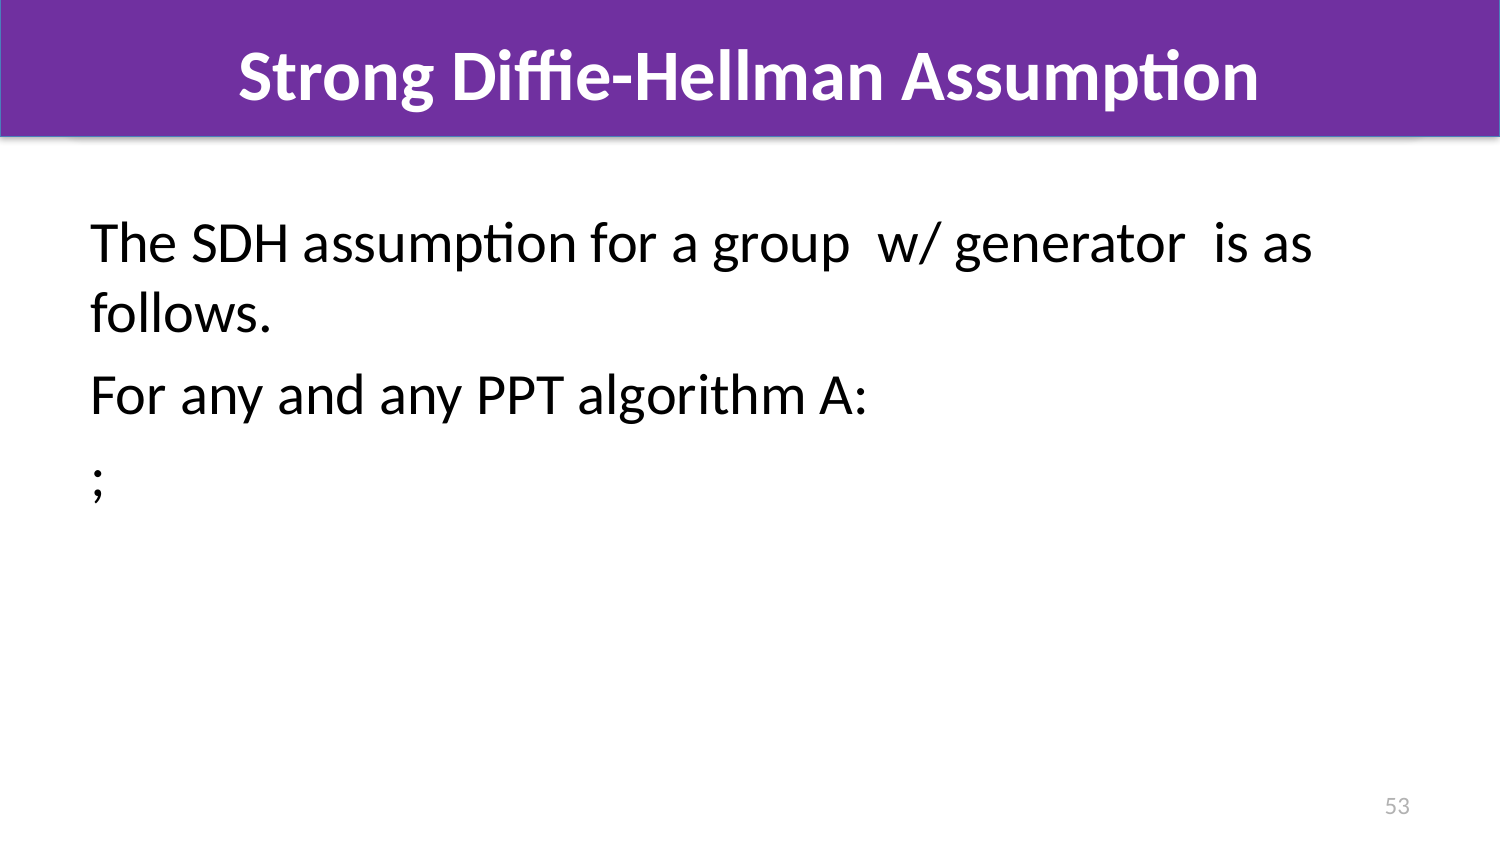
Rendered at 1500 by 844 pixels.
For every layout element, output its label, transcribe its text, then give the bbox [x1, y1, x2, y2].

title Strong Diffie-Hellman Assumption [75, 20, 1425, 123]
slide_number 53 [1074, 782, 1425, 828]
